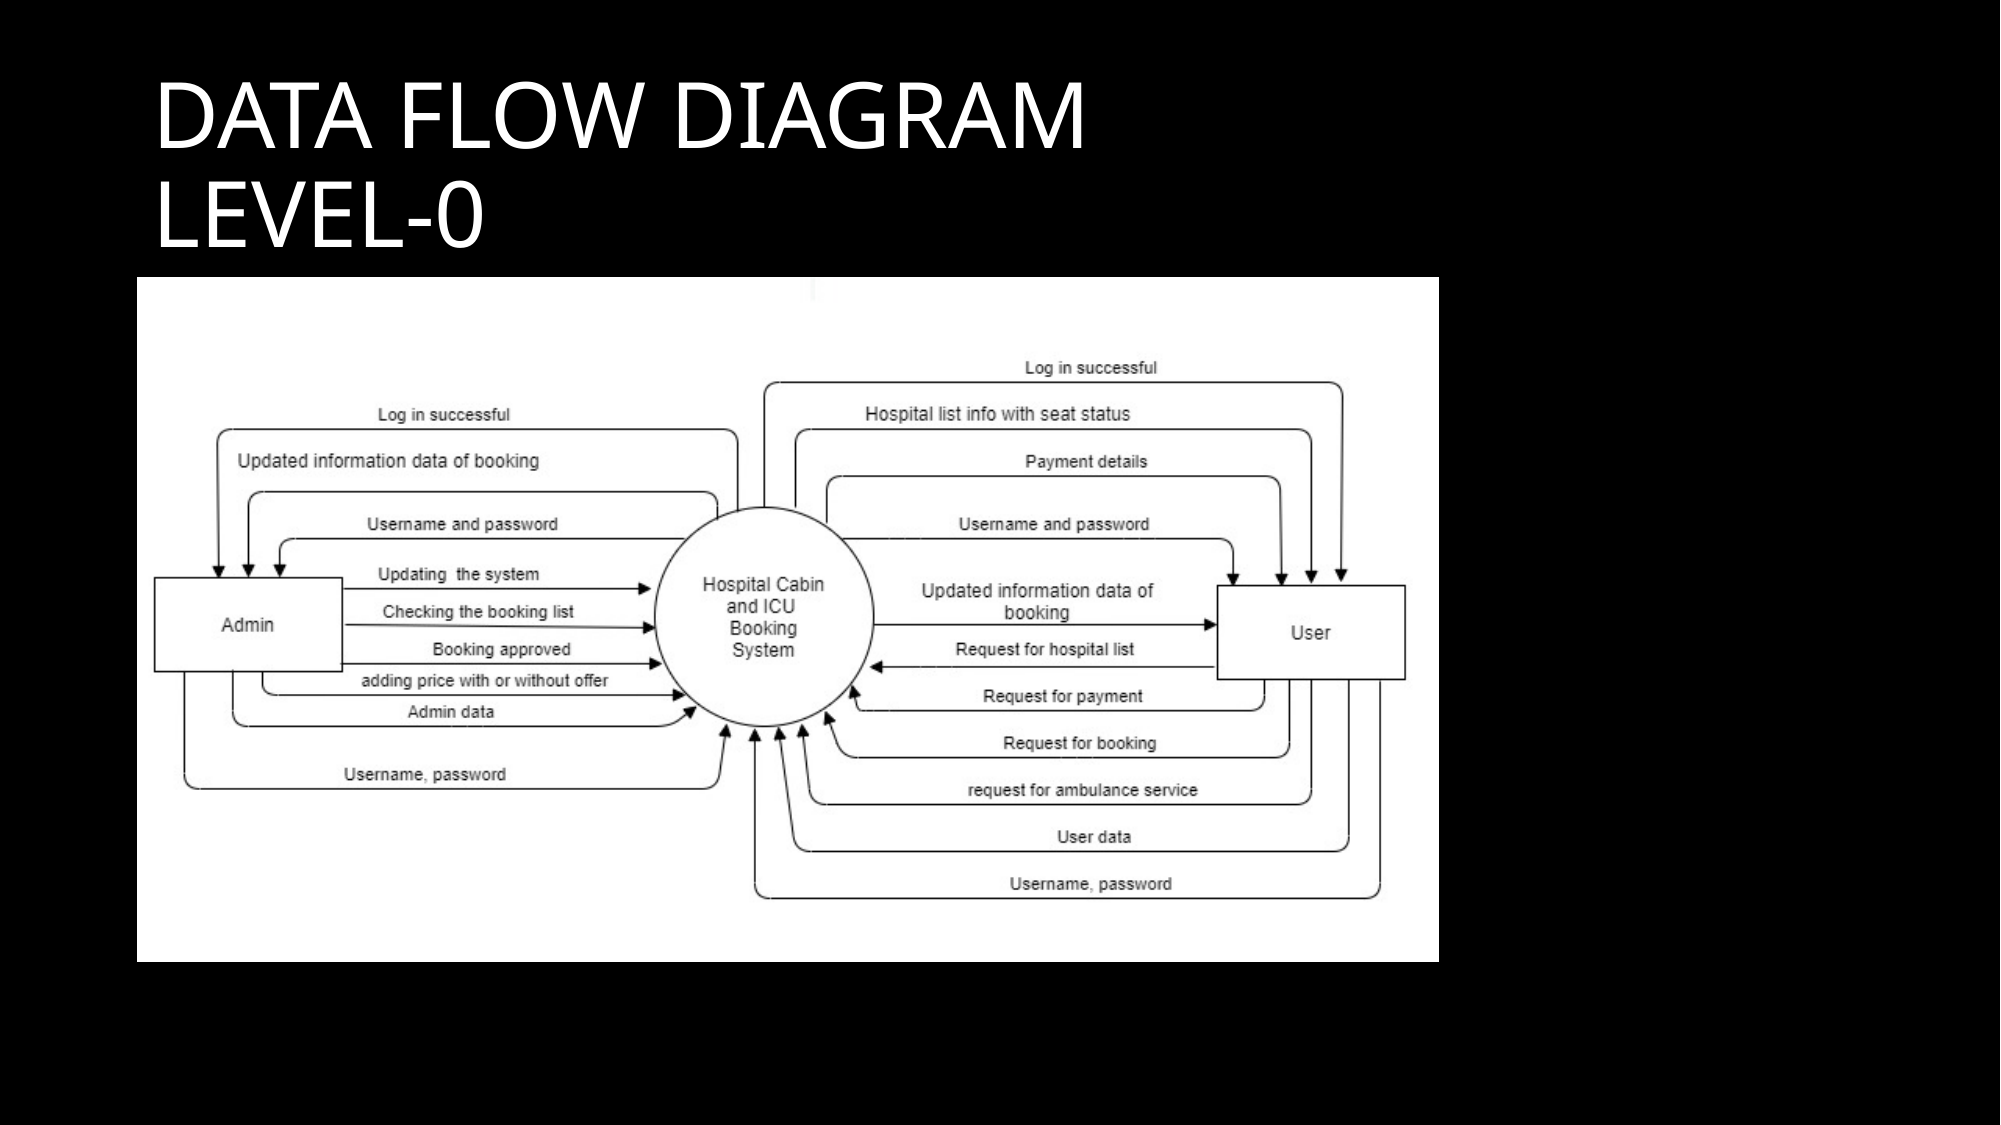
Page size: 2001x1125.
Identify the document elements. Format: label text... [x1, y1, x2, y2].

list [137, 277, 1439, 962]
title DATA FLOW DIAGRAM LEVEL-0 [137, 59, 1863, 278]
